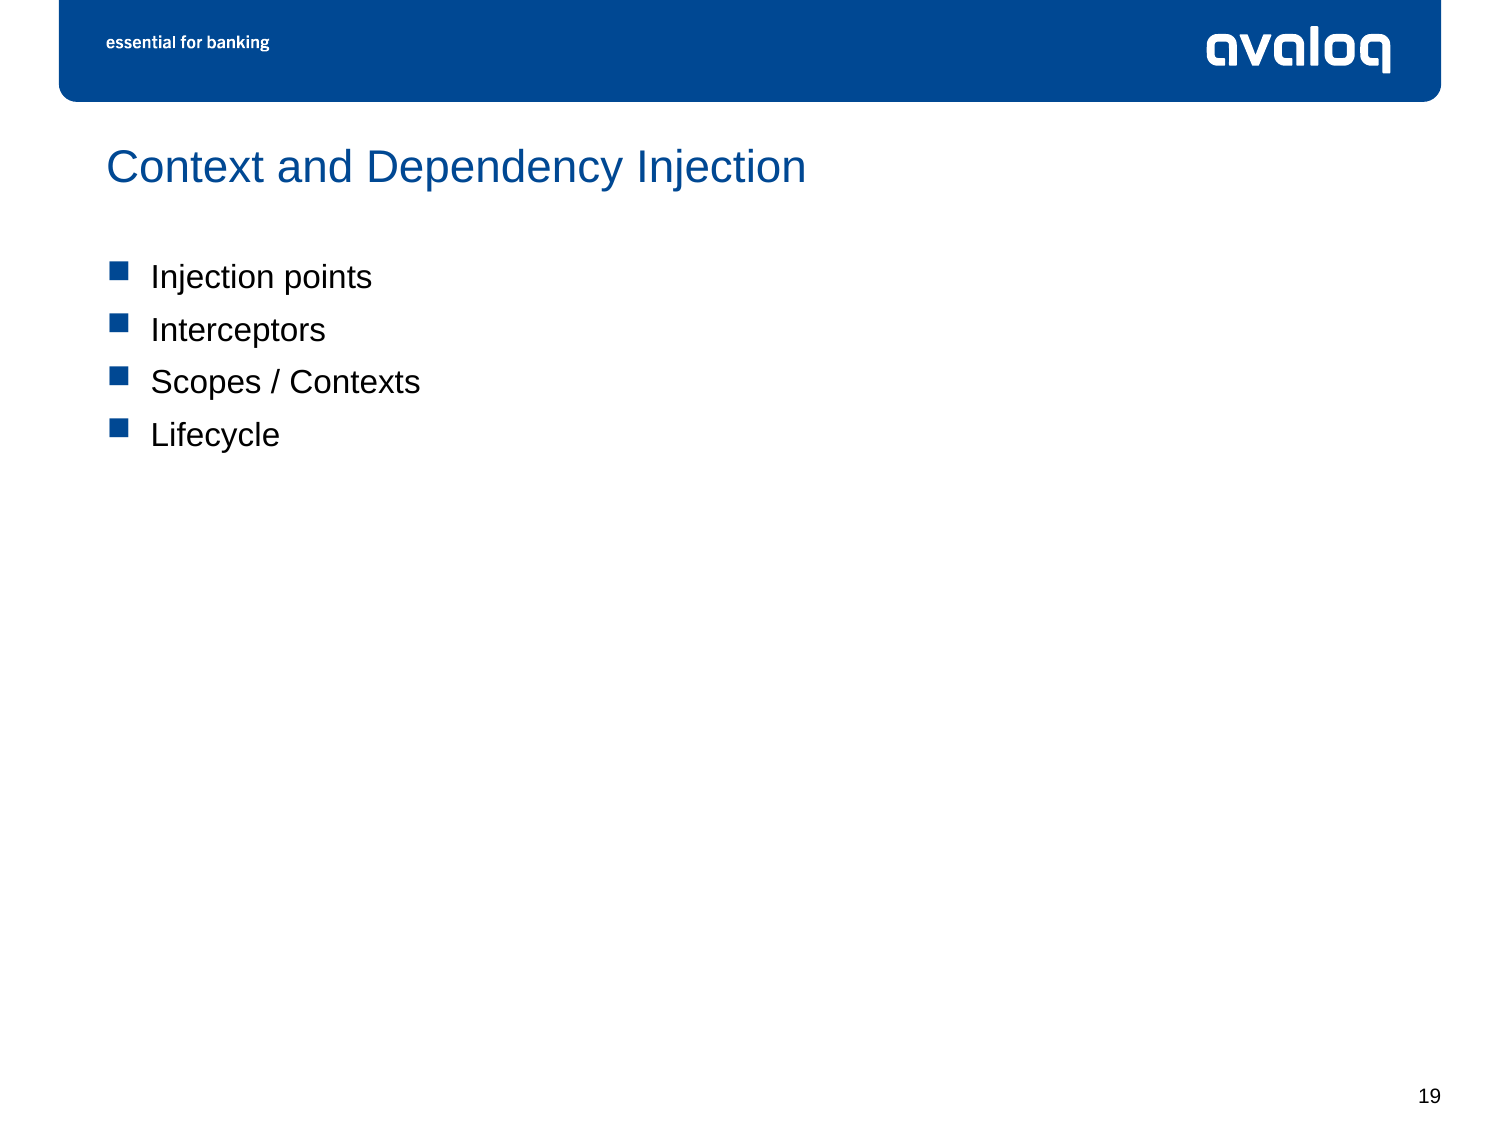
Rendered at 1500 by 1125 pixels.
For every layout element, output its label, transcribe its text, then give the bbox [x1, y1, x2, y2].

slide_number 19 [1200, 1082, 1442, 1112]
title Context and Dependency Injection [105, 142, 1394, 215]
list Injection points Interceptors Scopes / Contexts Lifecycle [105, 255, 1394, 1042]
